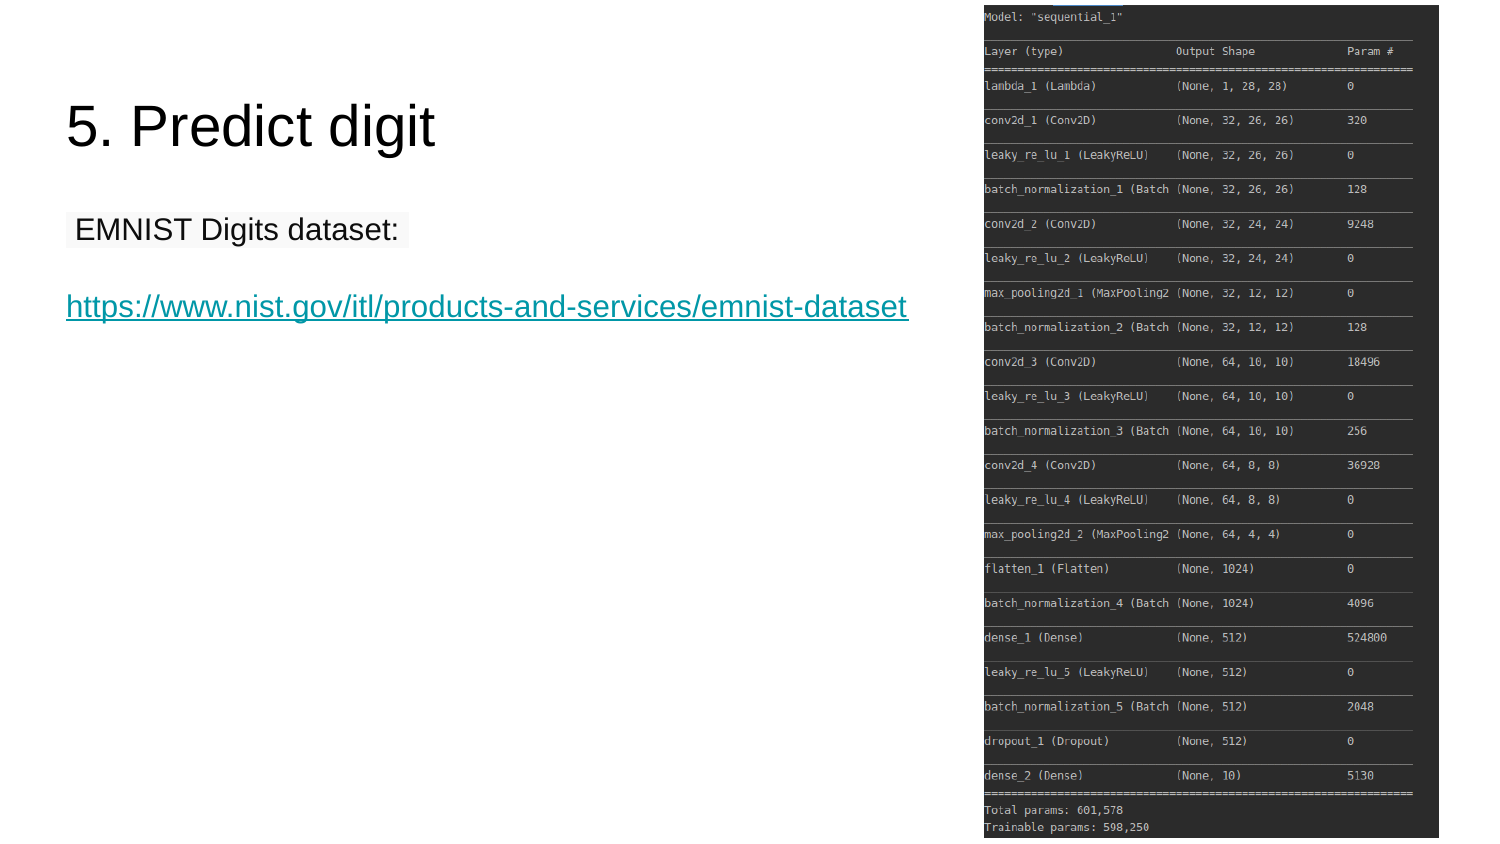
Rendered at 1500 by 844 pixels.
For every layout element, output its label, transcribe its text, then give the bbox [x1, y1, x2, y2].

list EMNIST Digits dataset: https://www.nist.gov/itl/products-and-services/emnist-dataset [51, 189, 979, 750]
title 5. Predict digit [51, 72, 979, 167]
title 5. Predict digit [1443, 72, 1449, 167]
list EMNIST Digits dataset: https://www.nist.gov/itl/products-and-services/emnist-dataset [1443, 189, 1449, 750]
picture [984, 5, 1439, 839]
